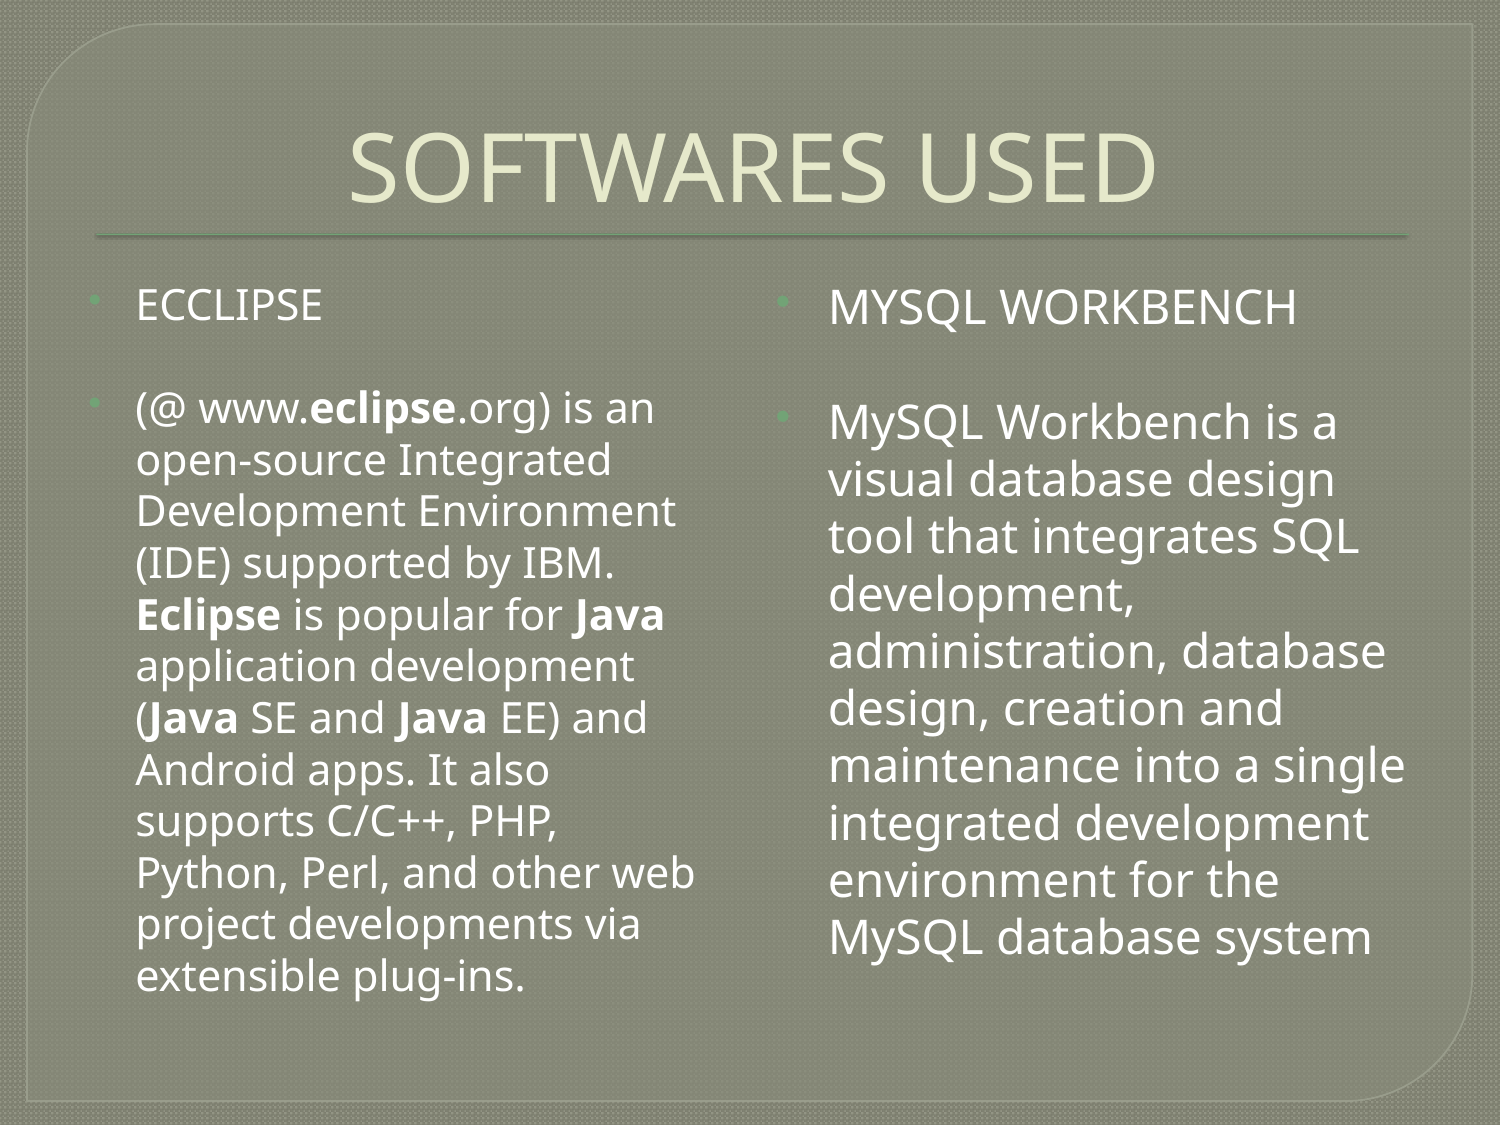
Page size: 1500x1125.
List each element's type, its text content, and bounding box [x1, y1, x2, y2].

title SOFTWARES USED [75, 41, 1425, 230]
list ECCLIPSE (@ www.eclipse.org) is an open-source Integrated Development Environment (IDE) supported by IBM. Eclipse is popular for Java application development (Java SE and Java EE) and Android apps. It also supports C/C++, PHP, Python, Perl, and other web project developments via extensible plug-ins. [75, 270, 738, 1013]
list MYSQL WORKBENCH MySQL Workbench is a visual database design tool that integrates SQL development, administration, database design, creation and maintenance into a single integrated development environment for the MySQL database system [762, 270, 1425, 1013]
